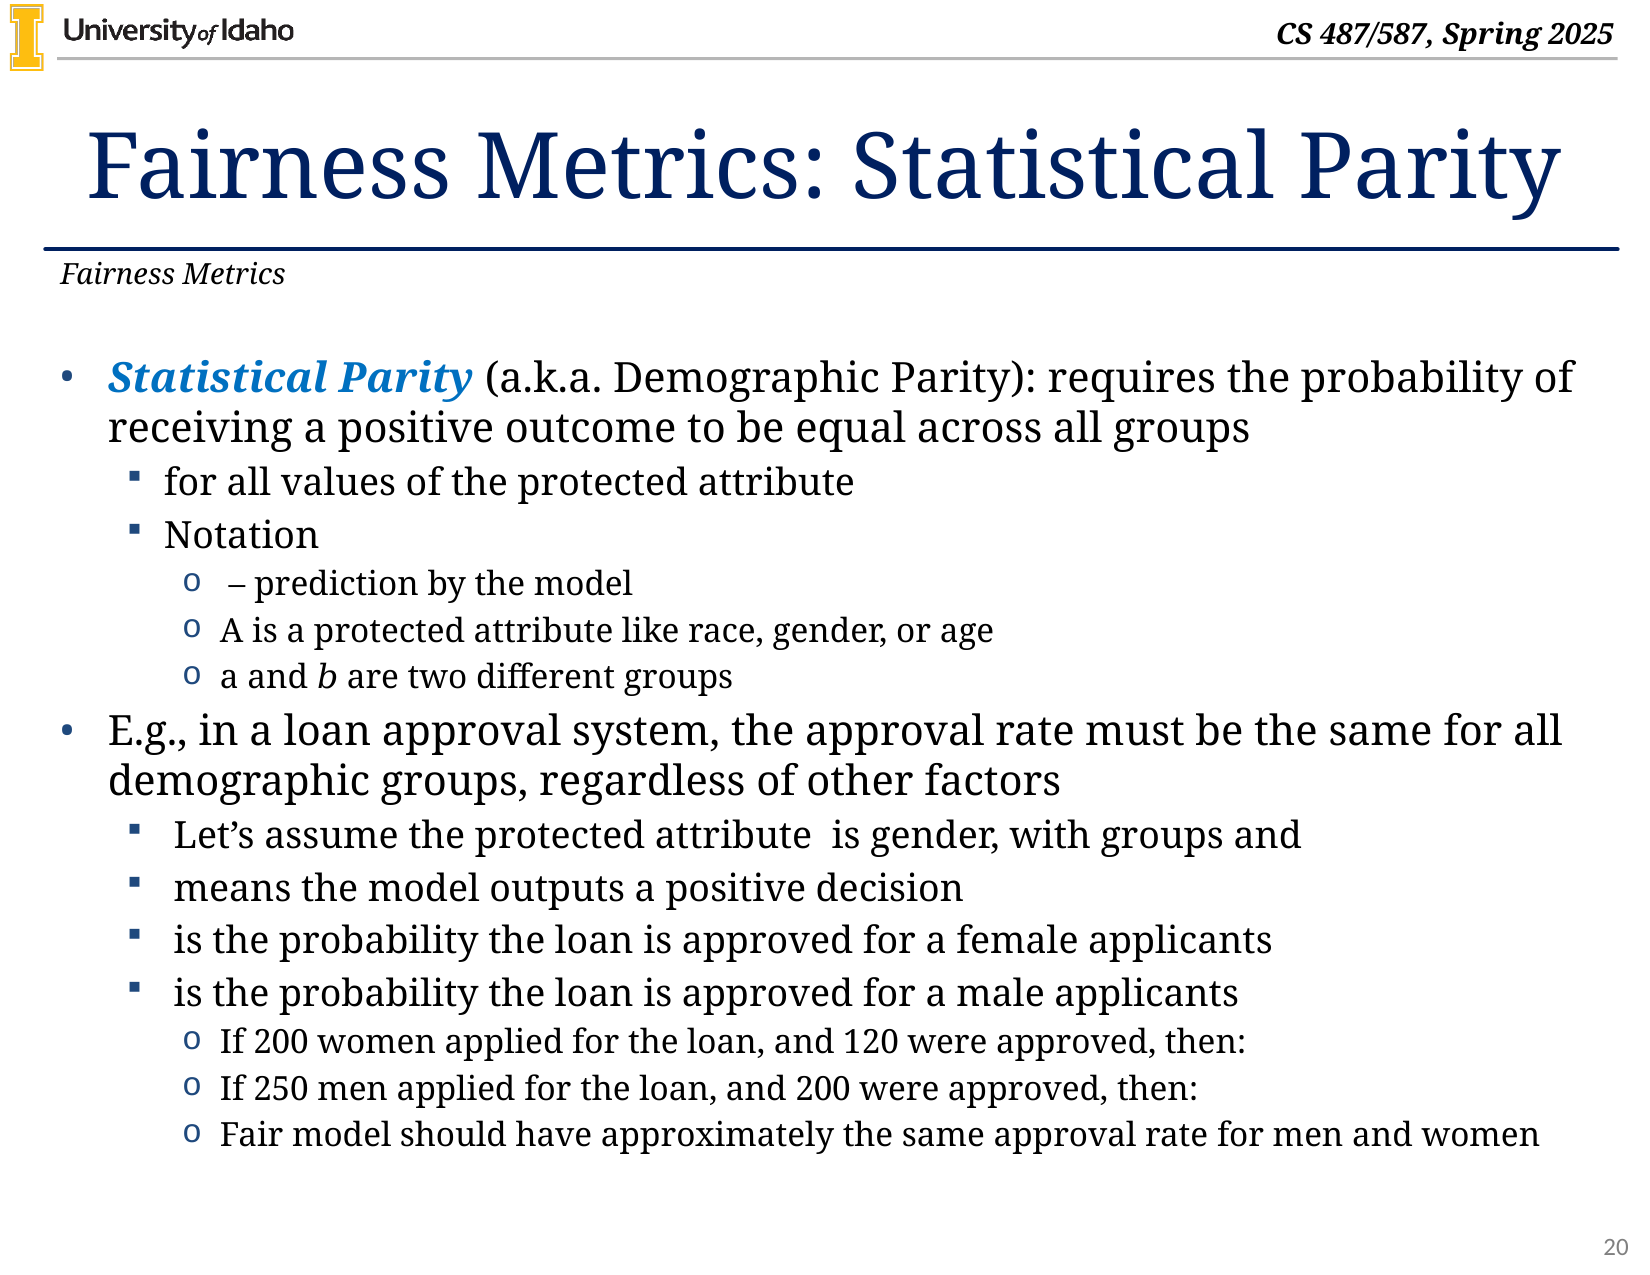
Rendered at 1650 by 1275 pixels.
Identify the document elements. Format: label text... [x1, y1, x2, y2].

picture [9, 4, 48, 71]
title Fairness Metrics: Statistical Parity [0, 75, 1650, 248]
picture [57, 2, 294, 52]
list Fairness Metrics [45, 247, 1062, 306]
